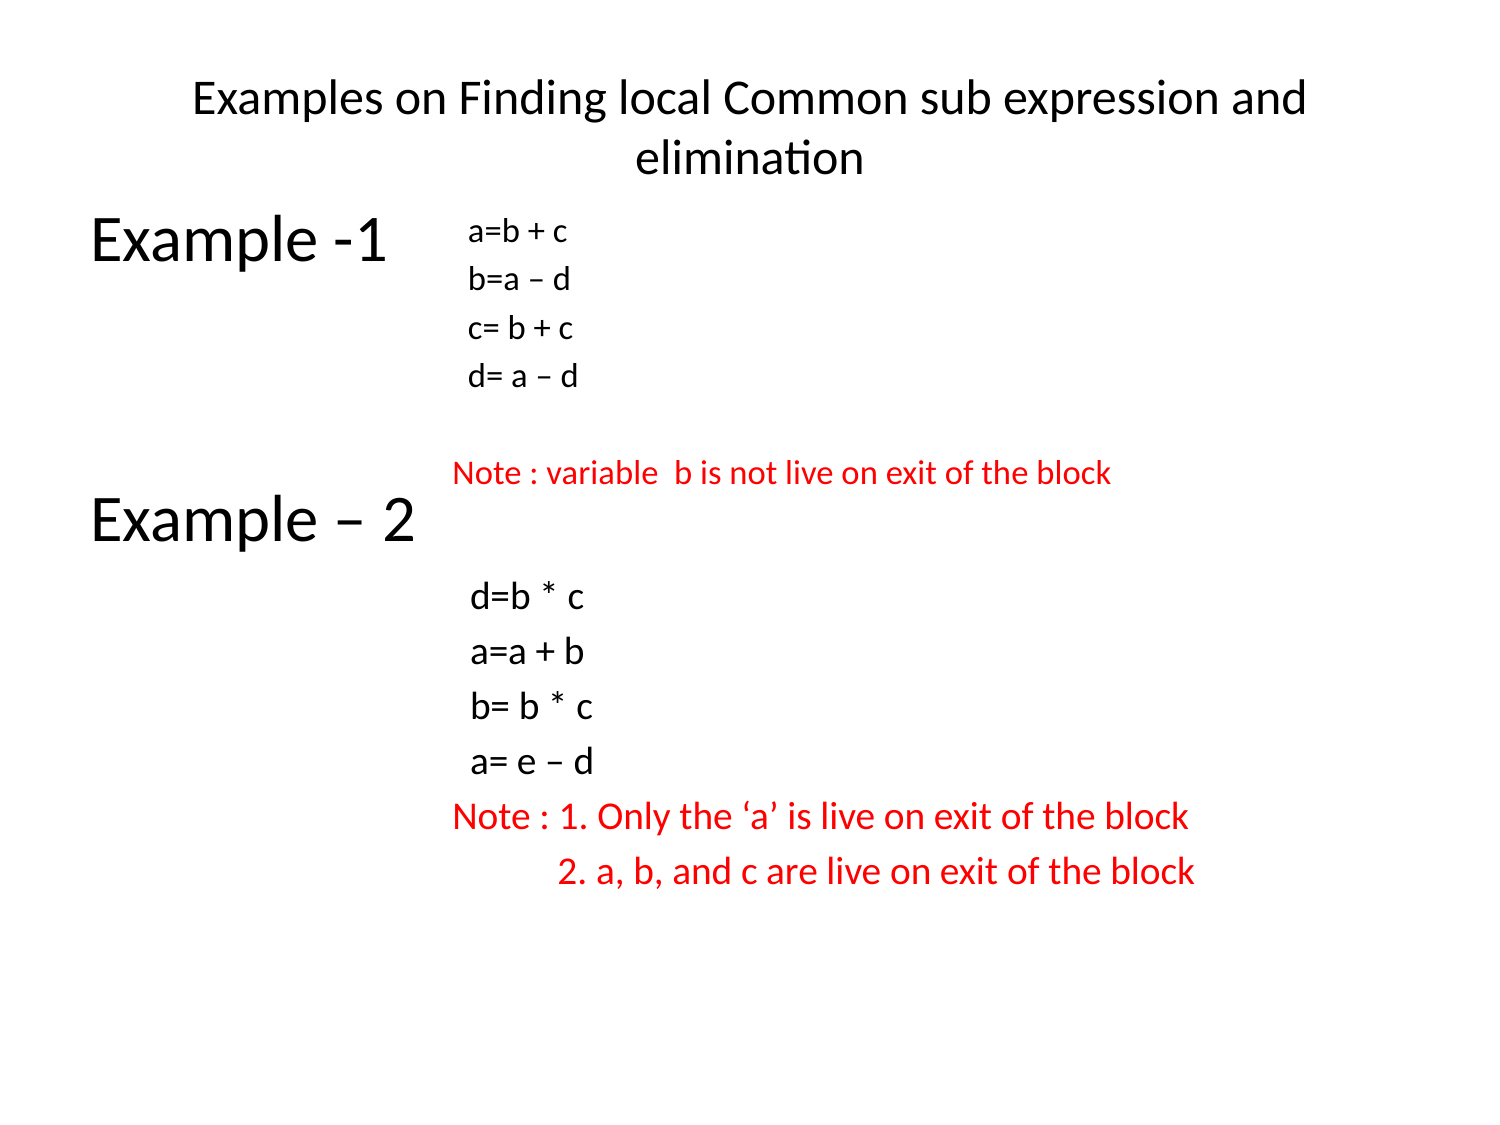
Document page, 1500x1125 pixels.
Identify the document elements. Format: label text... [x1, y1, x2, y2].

title Examples on Finding local Common sub expression and elimination [75, 37, 1425, 187]
text_box d=b * c a=a + b b= b * c a= e – d Note : 1. Only the ‘a’ is live on exit of the block 2. a, b, and c are live on exit of the block [437, 562, 1325, 900]
text_box a=b + c b=a – d c= b + c d= a – d Note : variable b is not live on exit of the block [437, 199, 1225, 500]
list Example -1 Example – 2 [75, 187, 1425, 1005]
